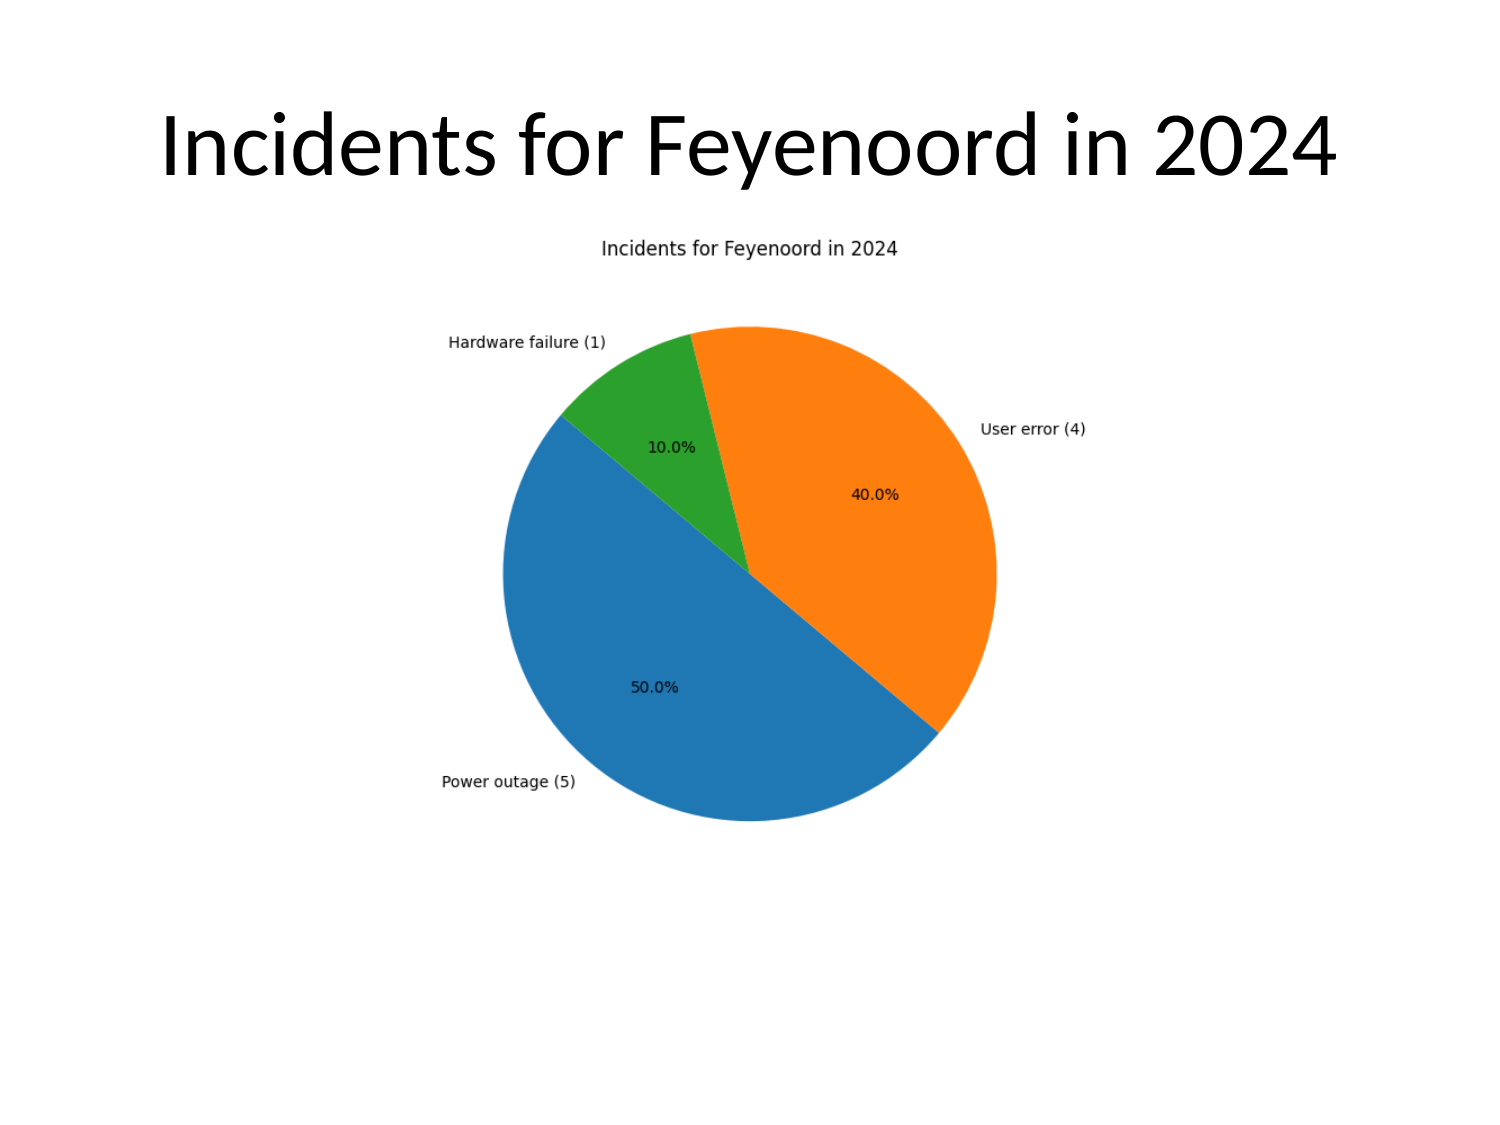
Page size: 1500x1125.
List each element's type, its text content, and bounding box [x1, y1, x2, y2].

title Incidents for Feyenoord in 2024 [75, 45, 1425, 233]
picture [299, 224, 1201, 901]
